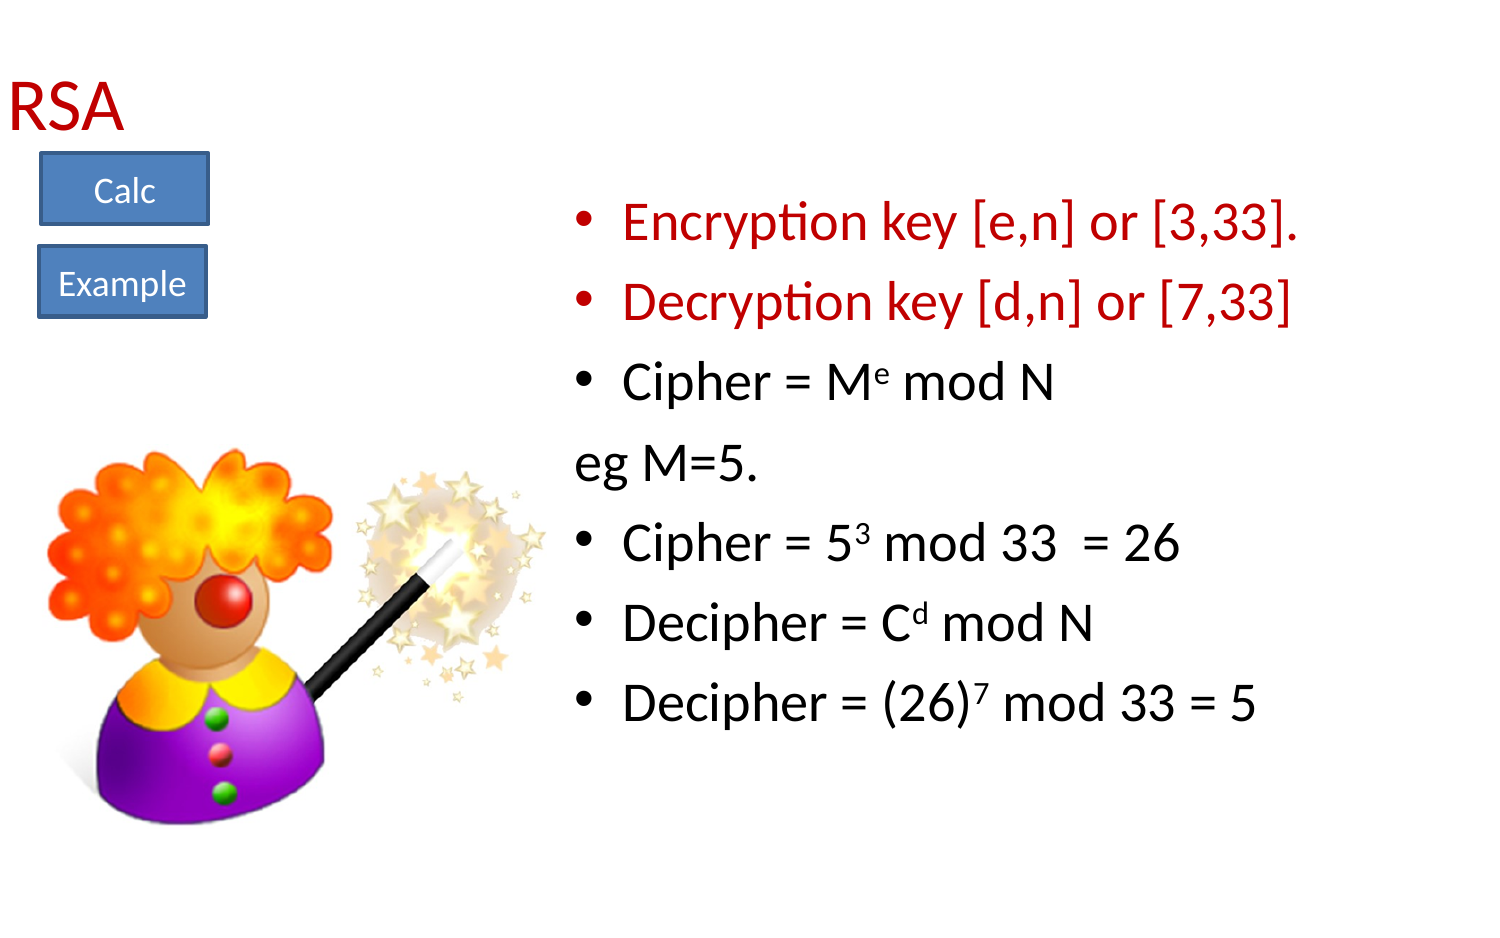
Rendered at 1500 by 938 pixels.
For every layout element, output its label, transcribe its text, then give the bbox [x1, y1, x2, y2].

picture [0, 444, 547, 830]
title RSA [0, 46, 1295, 154]
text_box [40, 153, 209, 225]
list Encryption key [e,n] or [3,33]. Decryption key [d,n] or [7,33] Cipher = Me mod N eg M=5. Cipher = 53 mod 33 = 26 Decipher = Cd mod N Decipher = (26)7 mod 33 = 5 [566, 176, 1500, 761]
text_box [38, 245, 207, 317]
